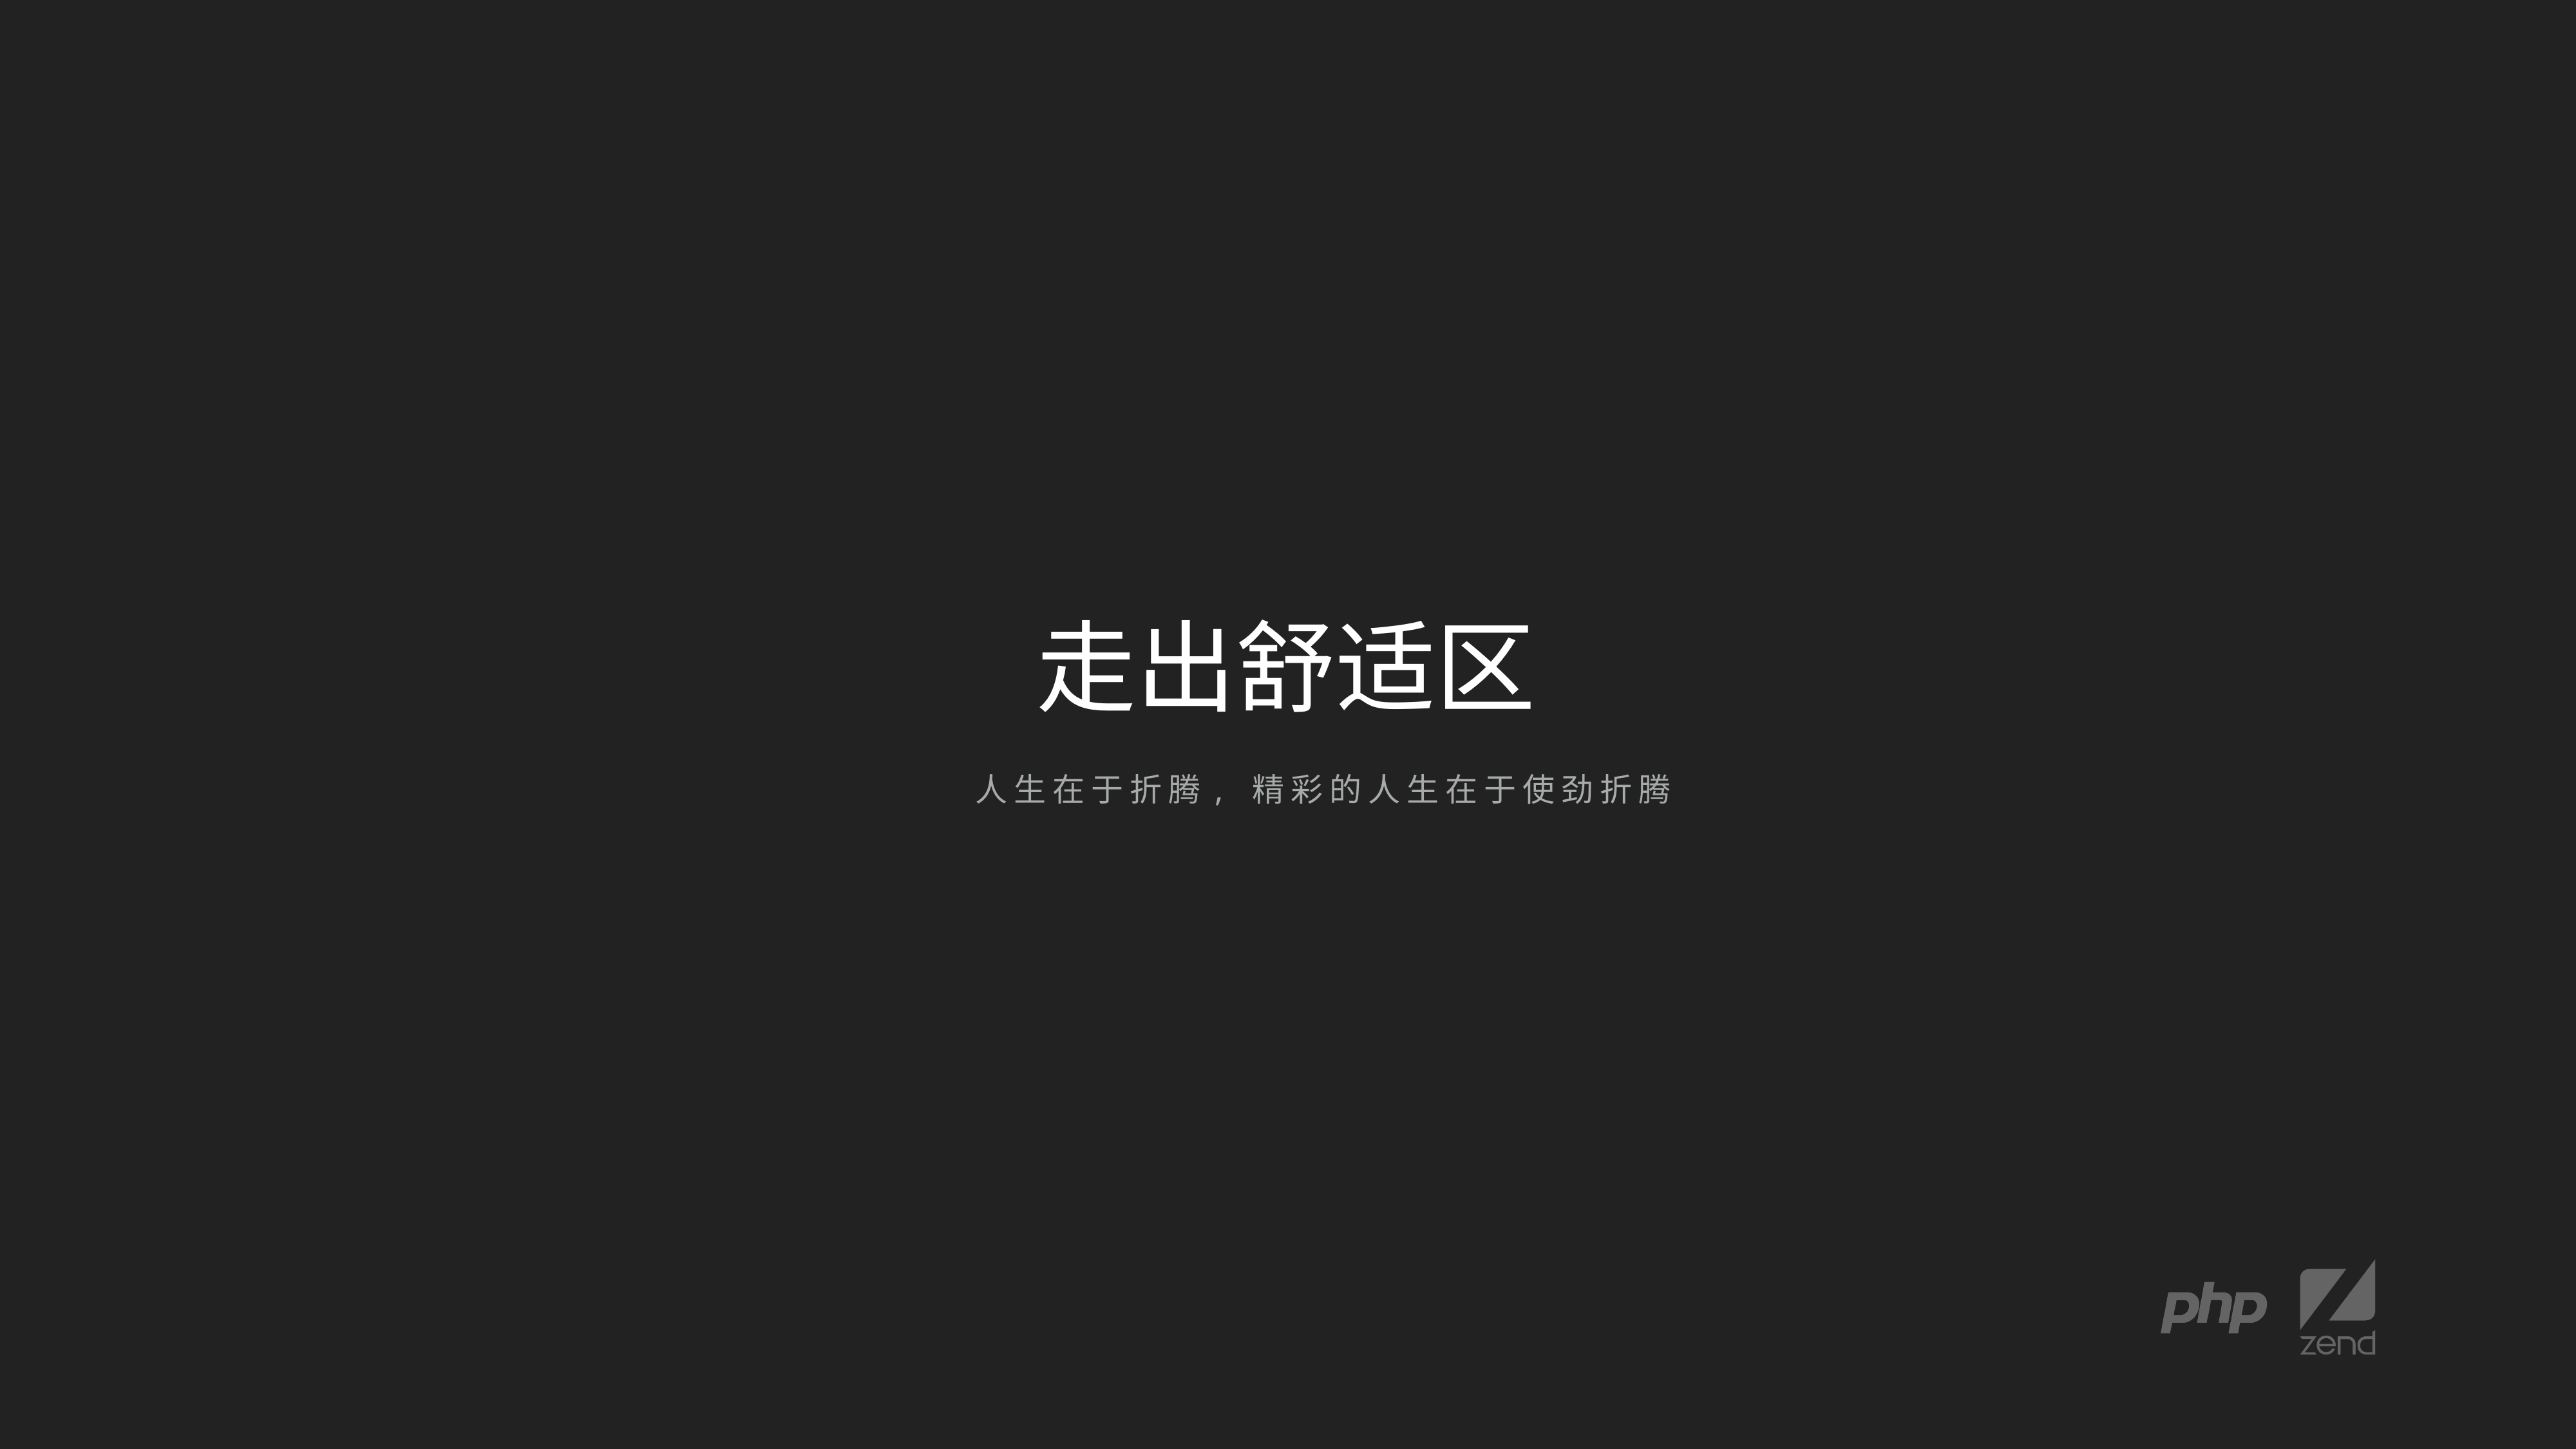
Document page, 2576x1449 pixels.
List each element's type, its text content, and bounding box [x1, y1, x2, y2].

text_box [2157, 1245, 2400, 1369]
text_box 走出舒适区 [1028, 639, 1548, 762]
title 人生在于折腾, 精彩的人生在于使劲折腾 [967, 754, 1872, 816]
